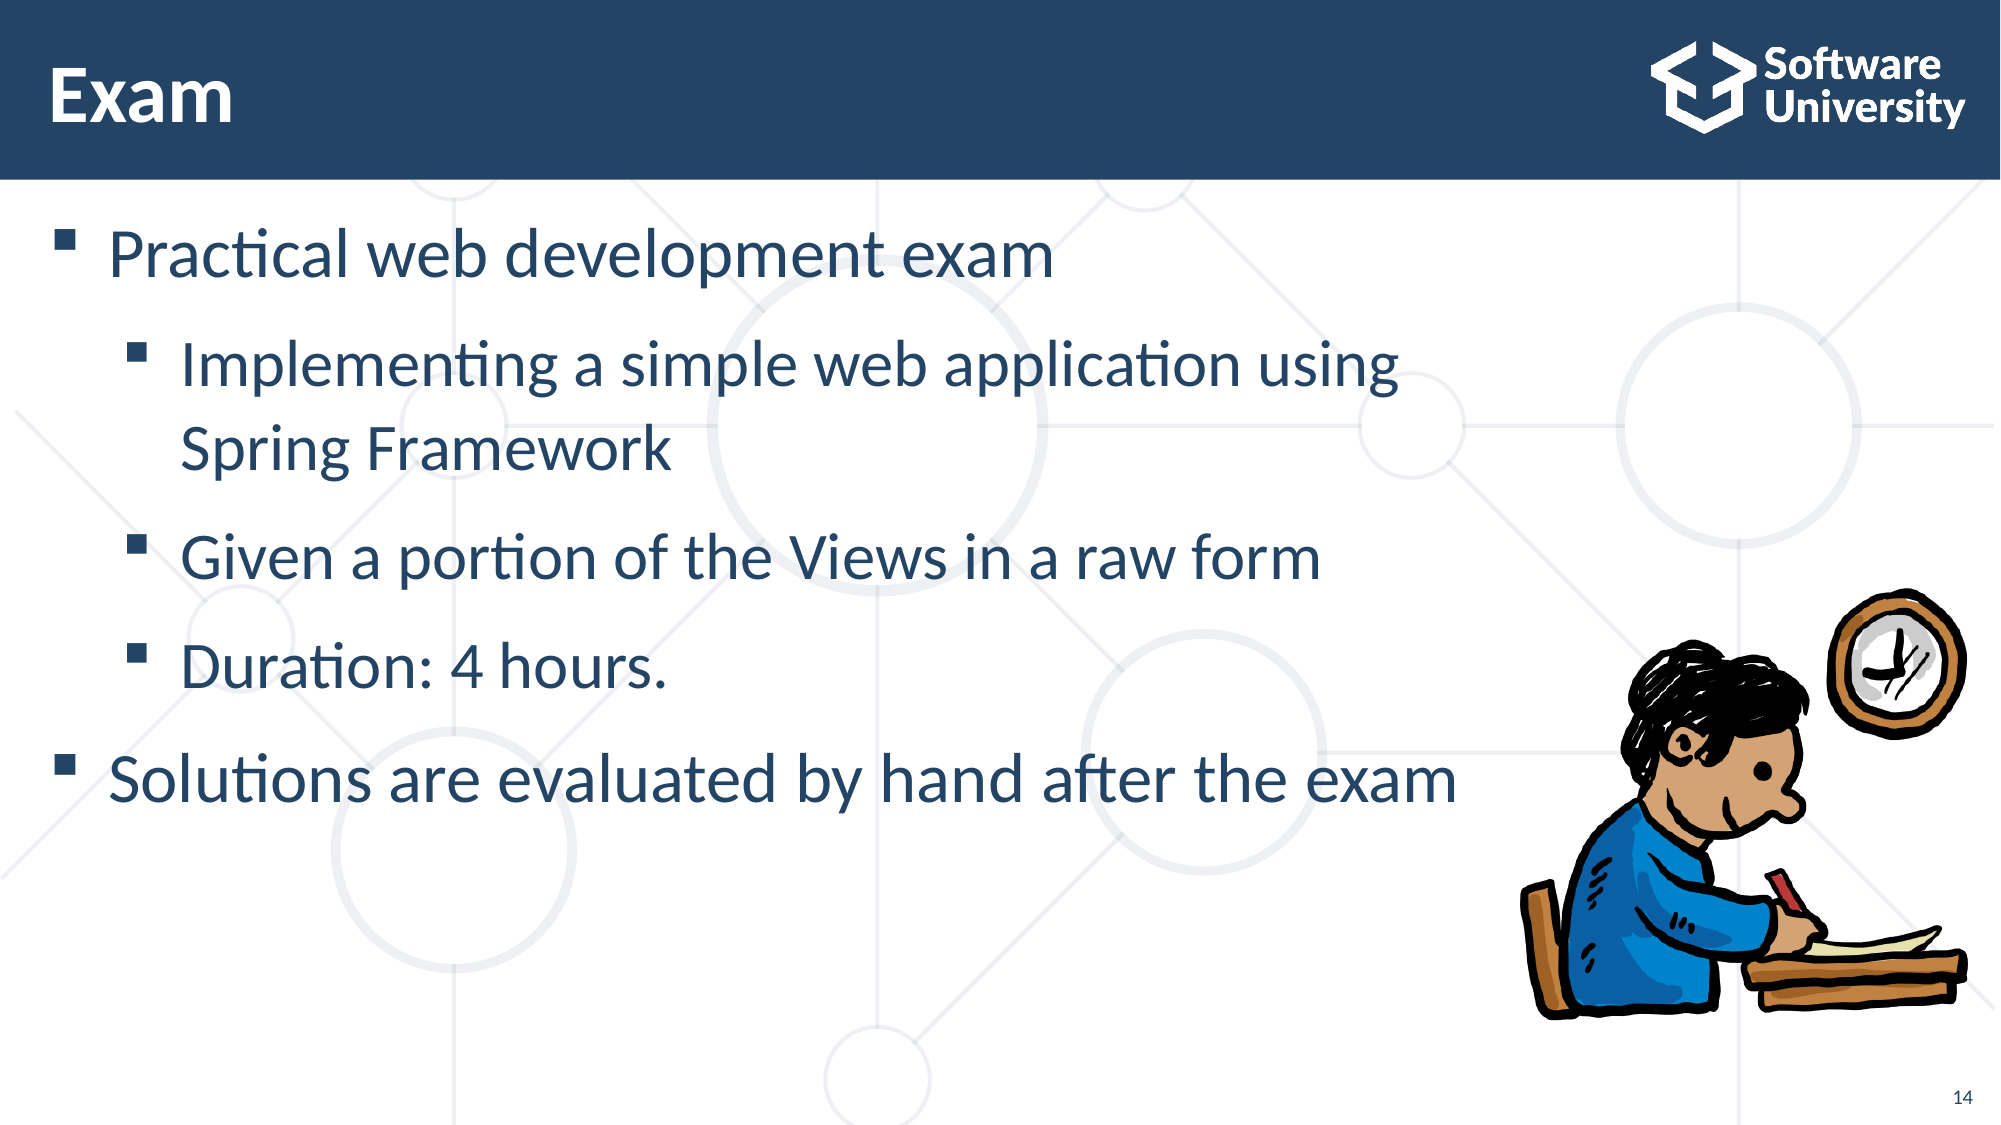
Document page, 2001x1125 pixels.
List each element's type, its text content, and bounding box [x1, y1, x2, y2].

picture [1520, 580, 1968, 1029]
list Practical web development exam Implementing a simple web application using Spring Framework Given a portion of the Views in a raw form Duration: 4 hours. Solutions are evaluated by hand after the exam [31, 196, 1970, 1104]
picture [1651, 41, 1966, 134]
slide_number 14 [1927, 1067, 1989, 1117]
title Exam [31, 16, 1625, 162]
